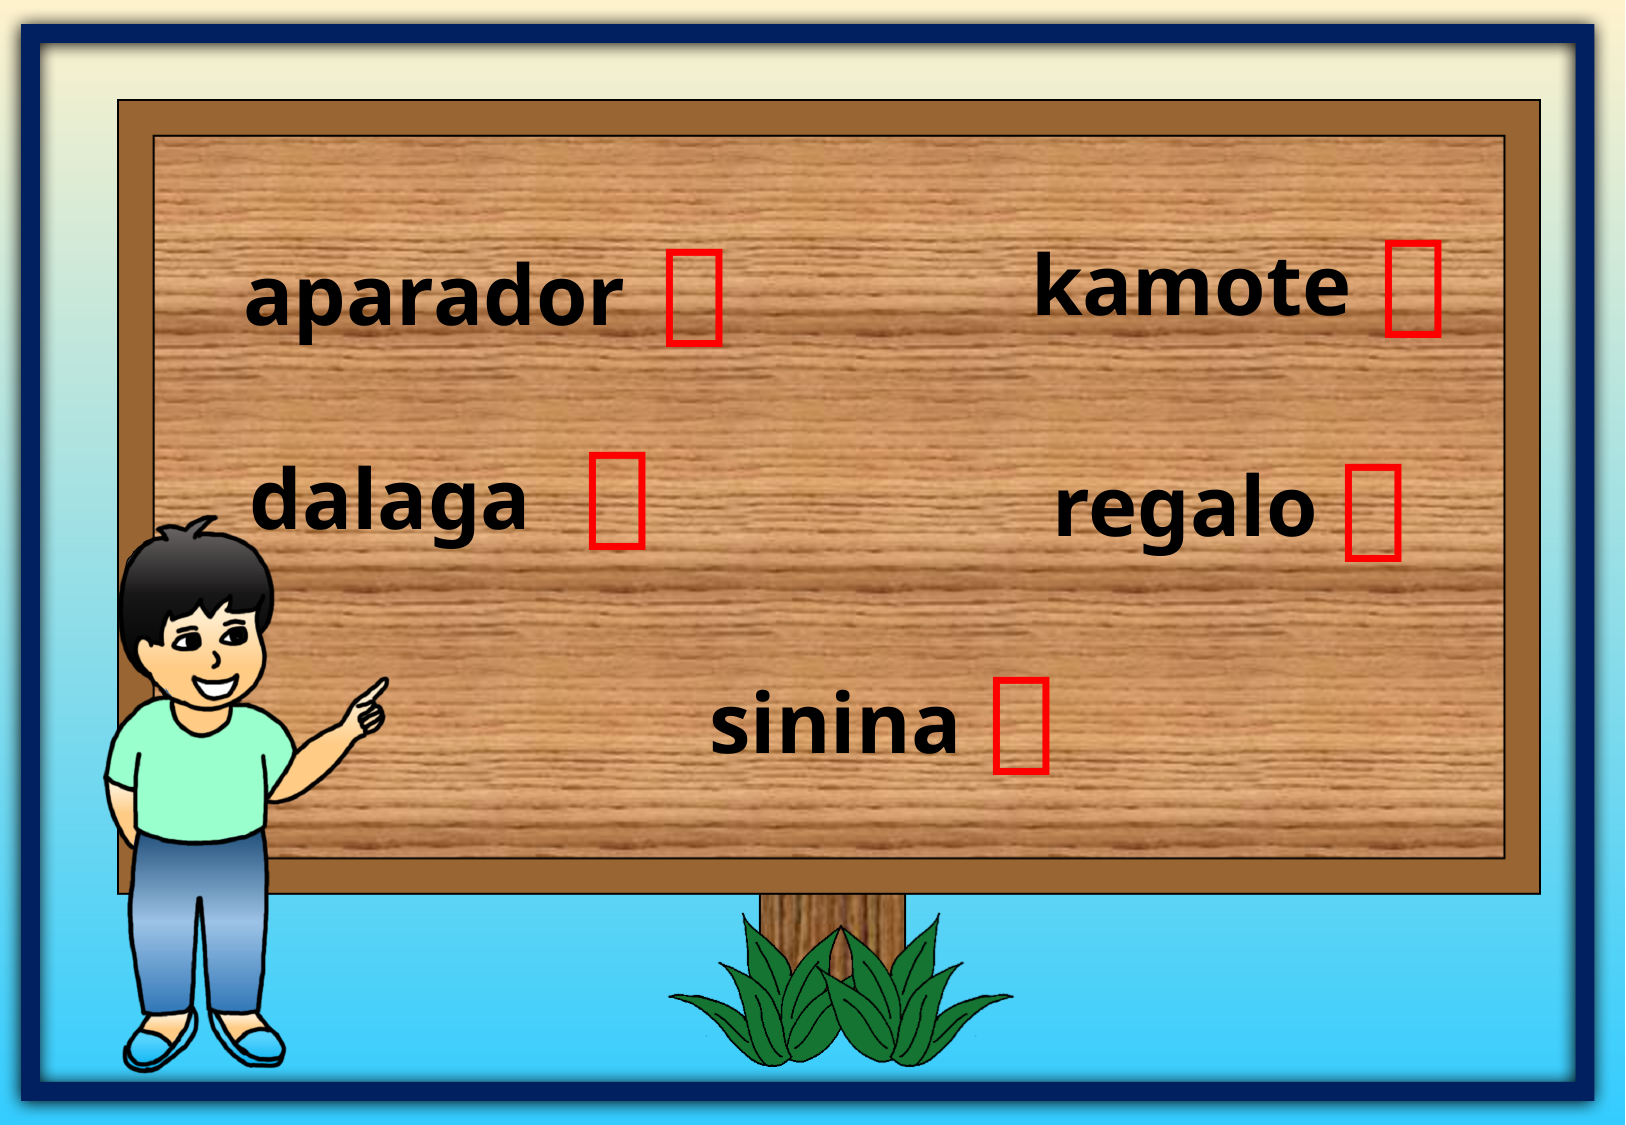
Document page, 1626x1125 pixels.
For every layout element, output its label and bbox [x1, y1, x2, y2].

picture [87, 99, 1541, 1091]
text_box [21, 24, 1595, 1101]
